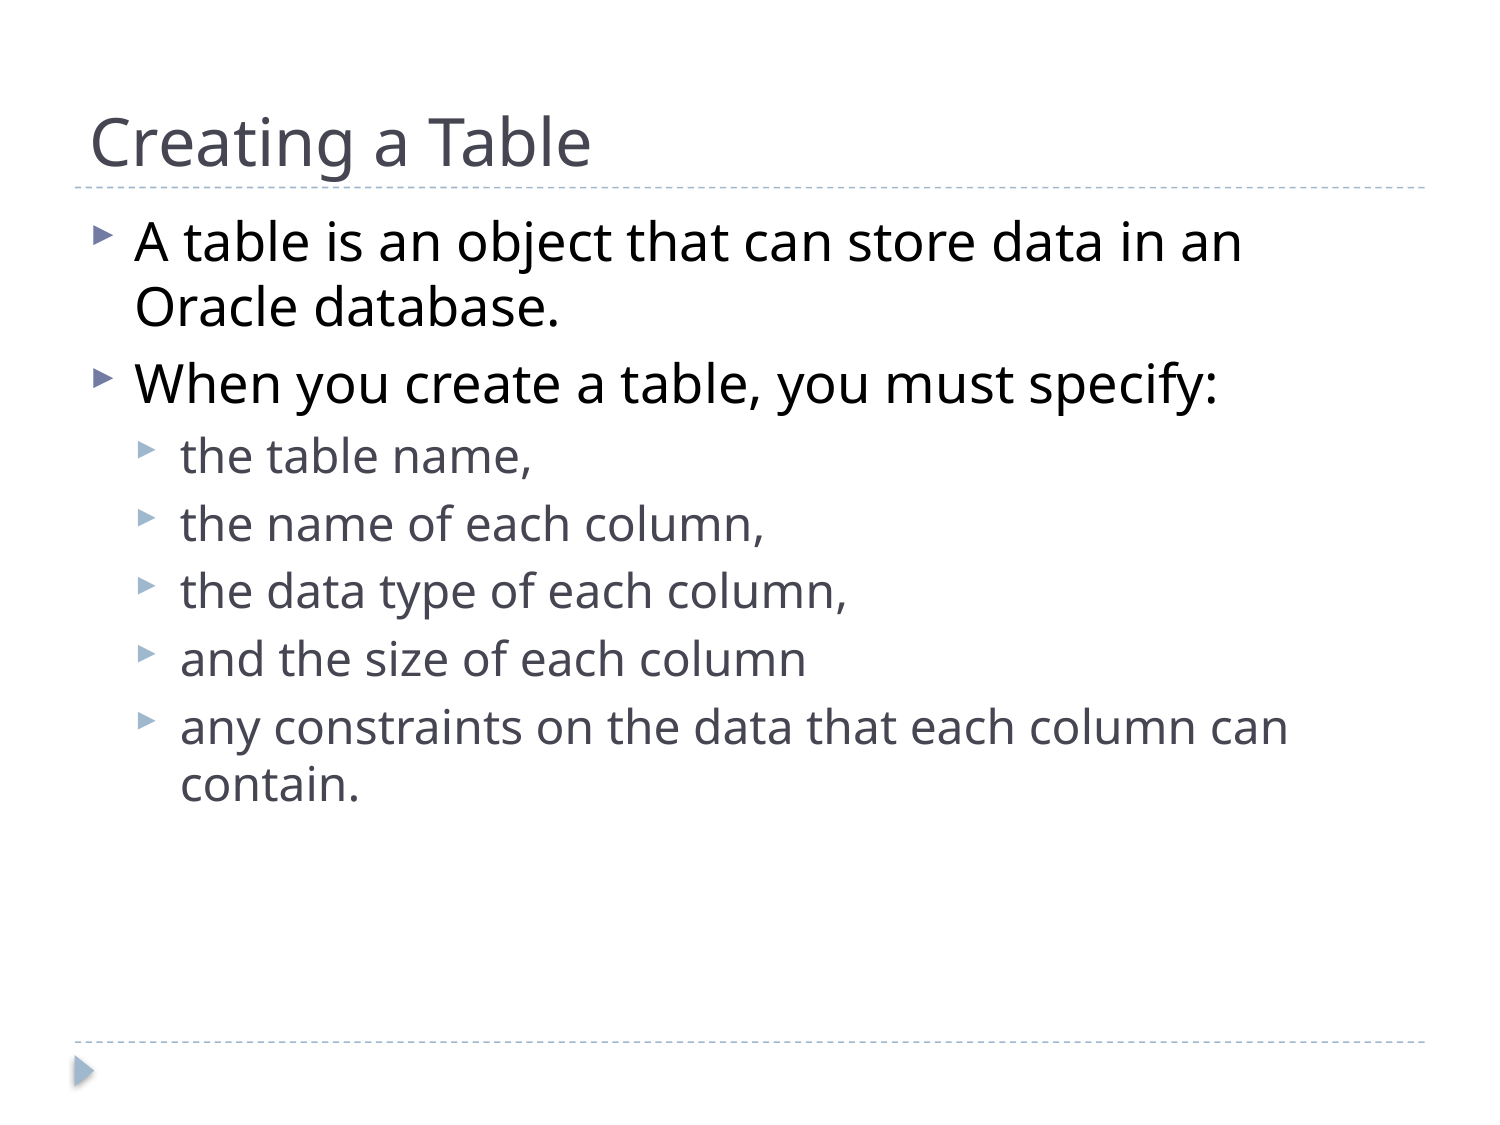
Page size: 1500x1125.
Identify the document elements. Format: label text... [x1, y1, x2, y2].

title Creating a Table [75, 24, 1425, 188]
list A table is an object that can store data in an Oracle database. When you create a table, you must specify: the table name, the name of each column, the data type of each column, and the size of each column any constraints on the data that each column can contain. [75, 200, 1425, 1006]
